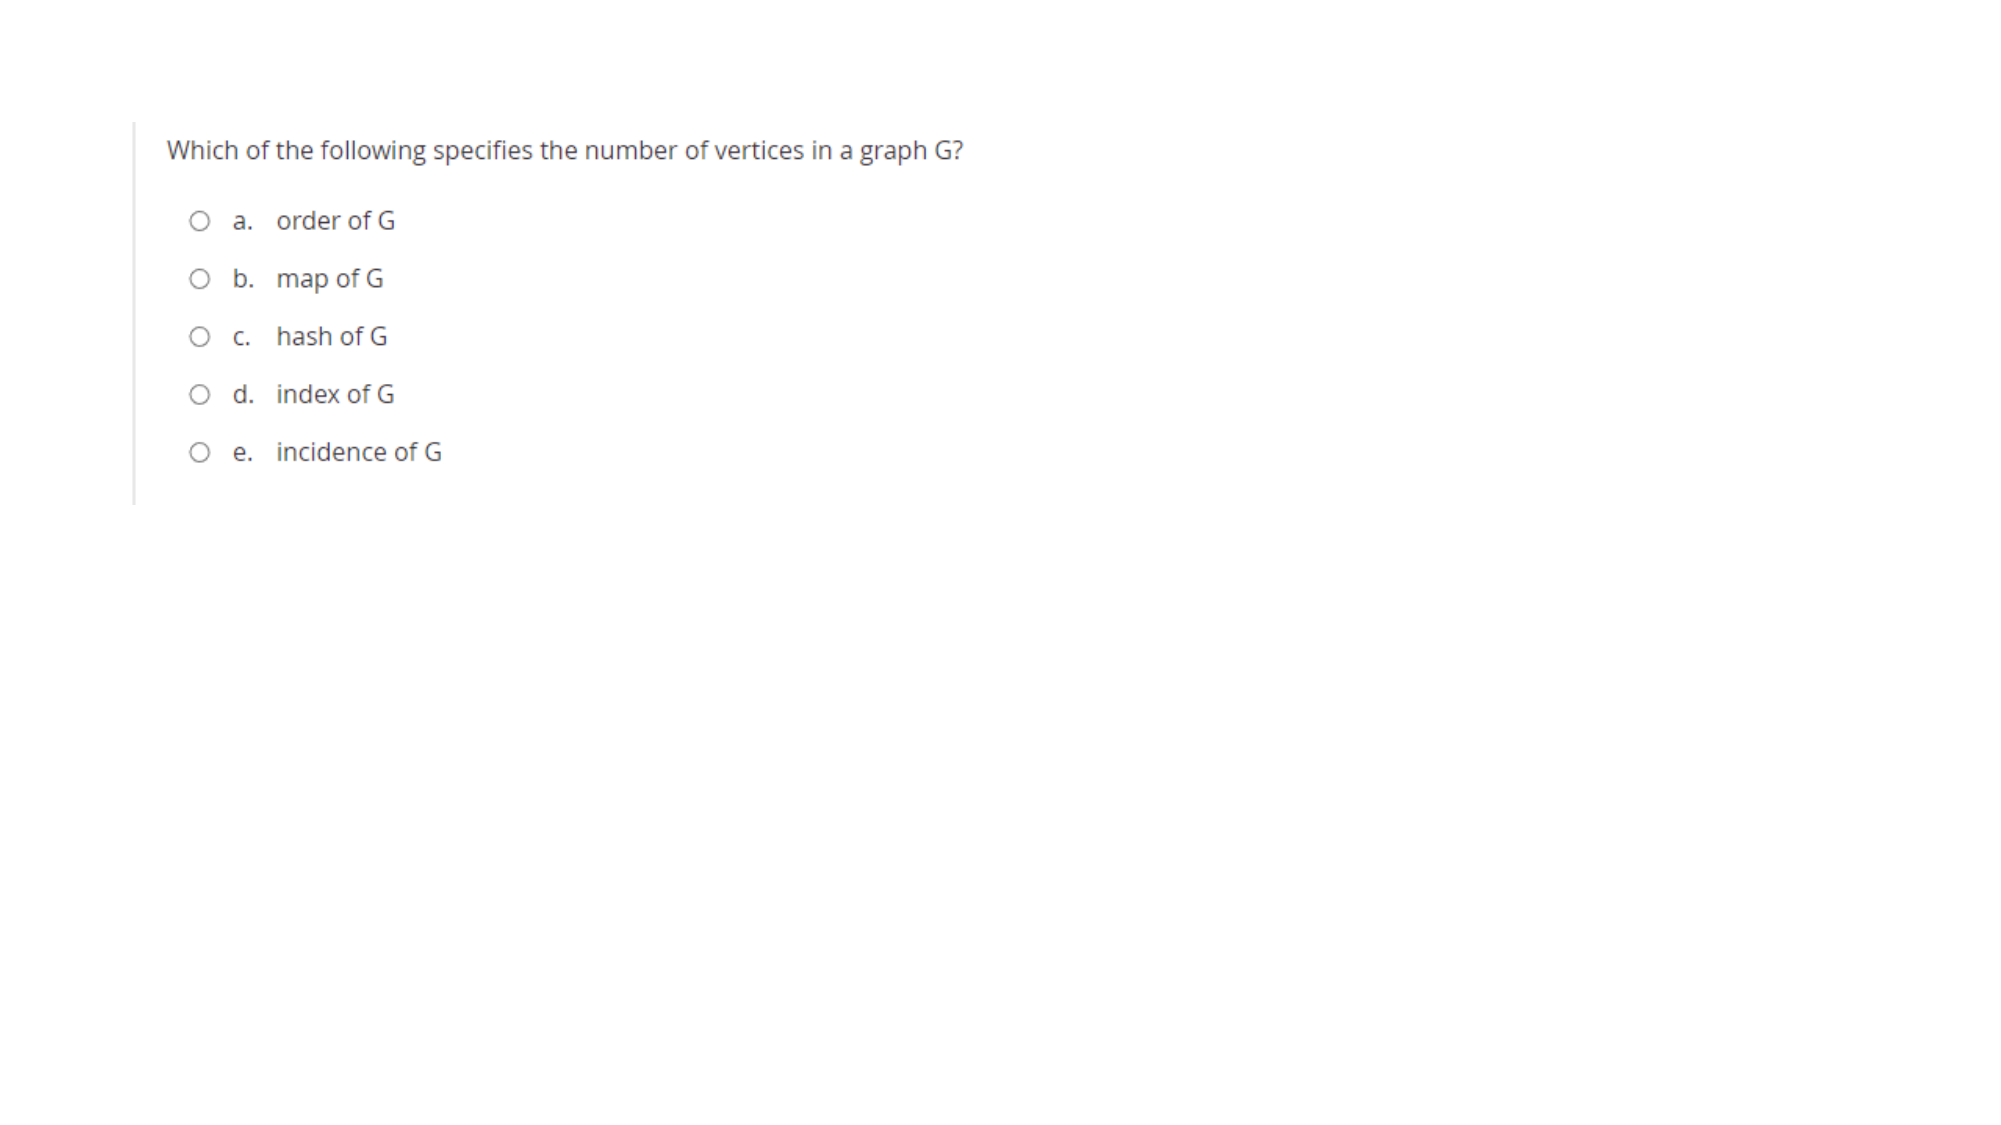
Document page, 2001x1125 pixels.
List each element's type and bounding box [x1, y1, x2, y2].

picture [128, 122, 1164, 505]
